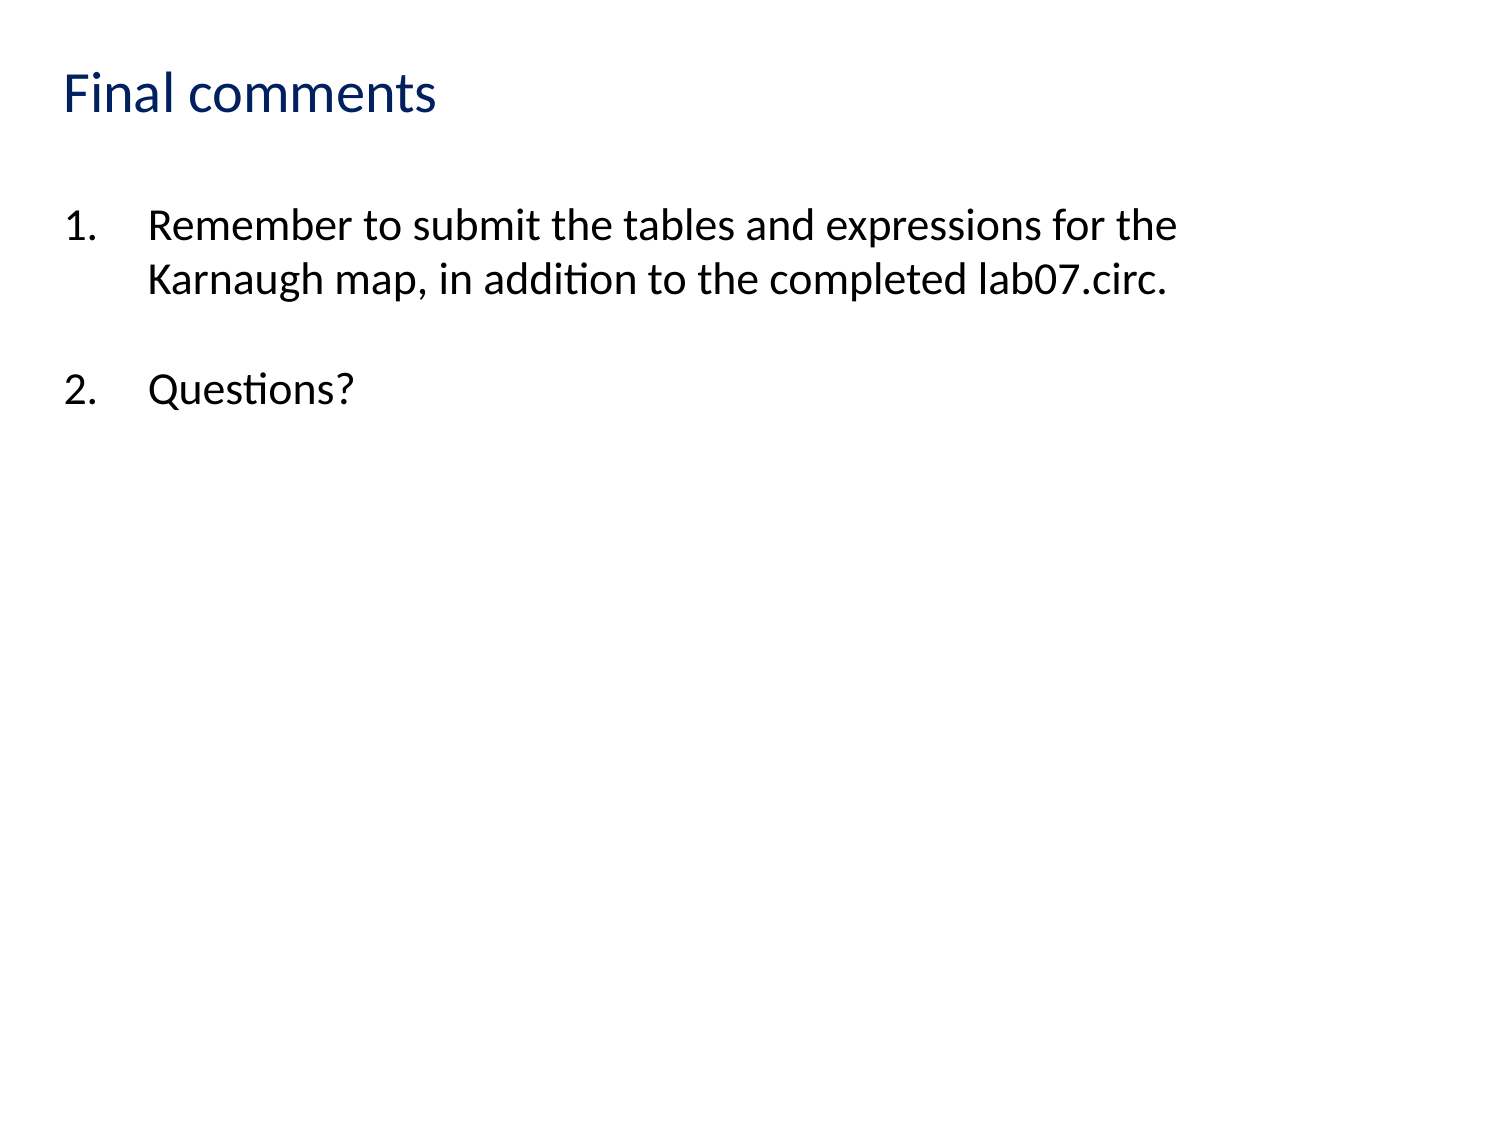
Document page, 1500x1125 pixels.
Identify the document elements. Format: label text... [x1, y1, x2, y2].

text_box Final comments Remember to submit the tables and expressions for the Karnaugh map, in addition to the completed lab07.circ. Questions? [48, 46, 1247, 422]
